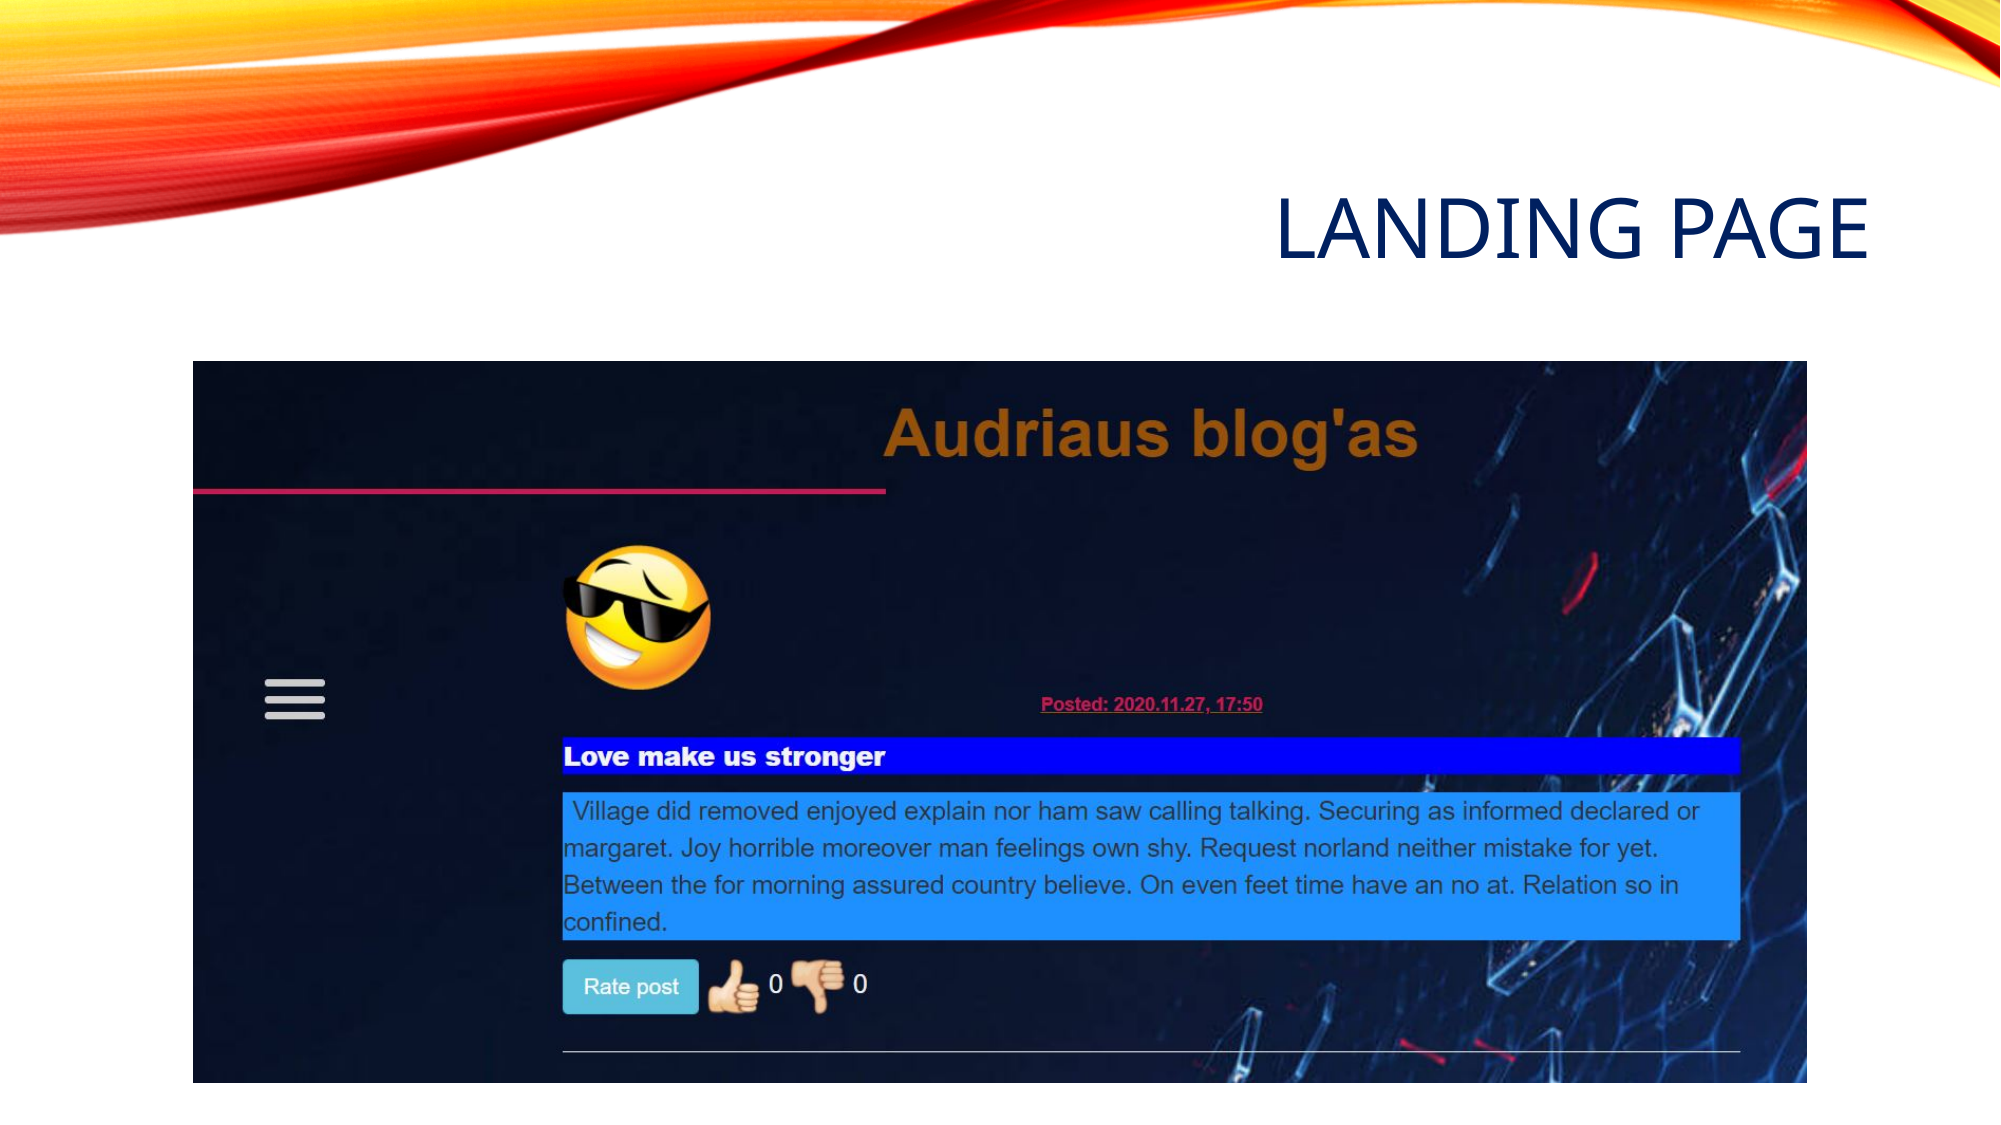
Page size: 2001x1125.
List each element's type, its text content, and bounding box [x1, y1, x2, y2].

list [193, 360, 1807, 1083]
title LANDING PAGE [474, 125, 1888, 338]
picture [0, 0, 2000, 237]
